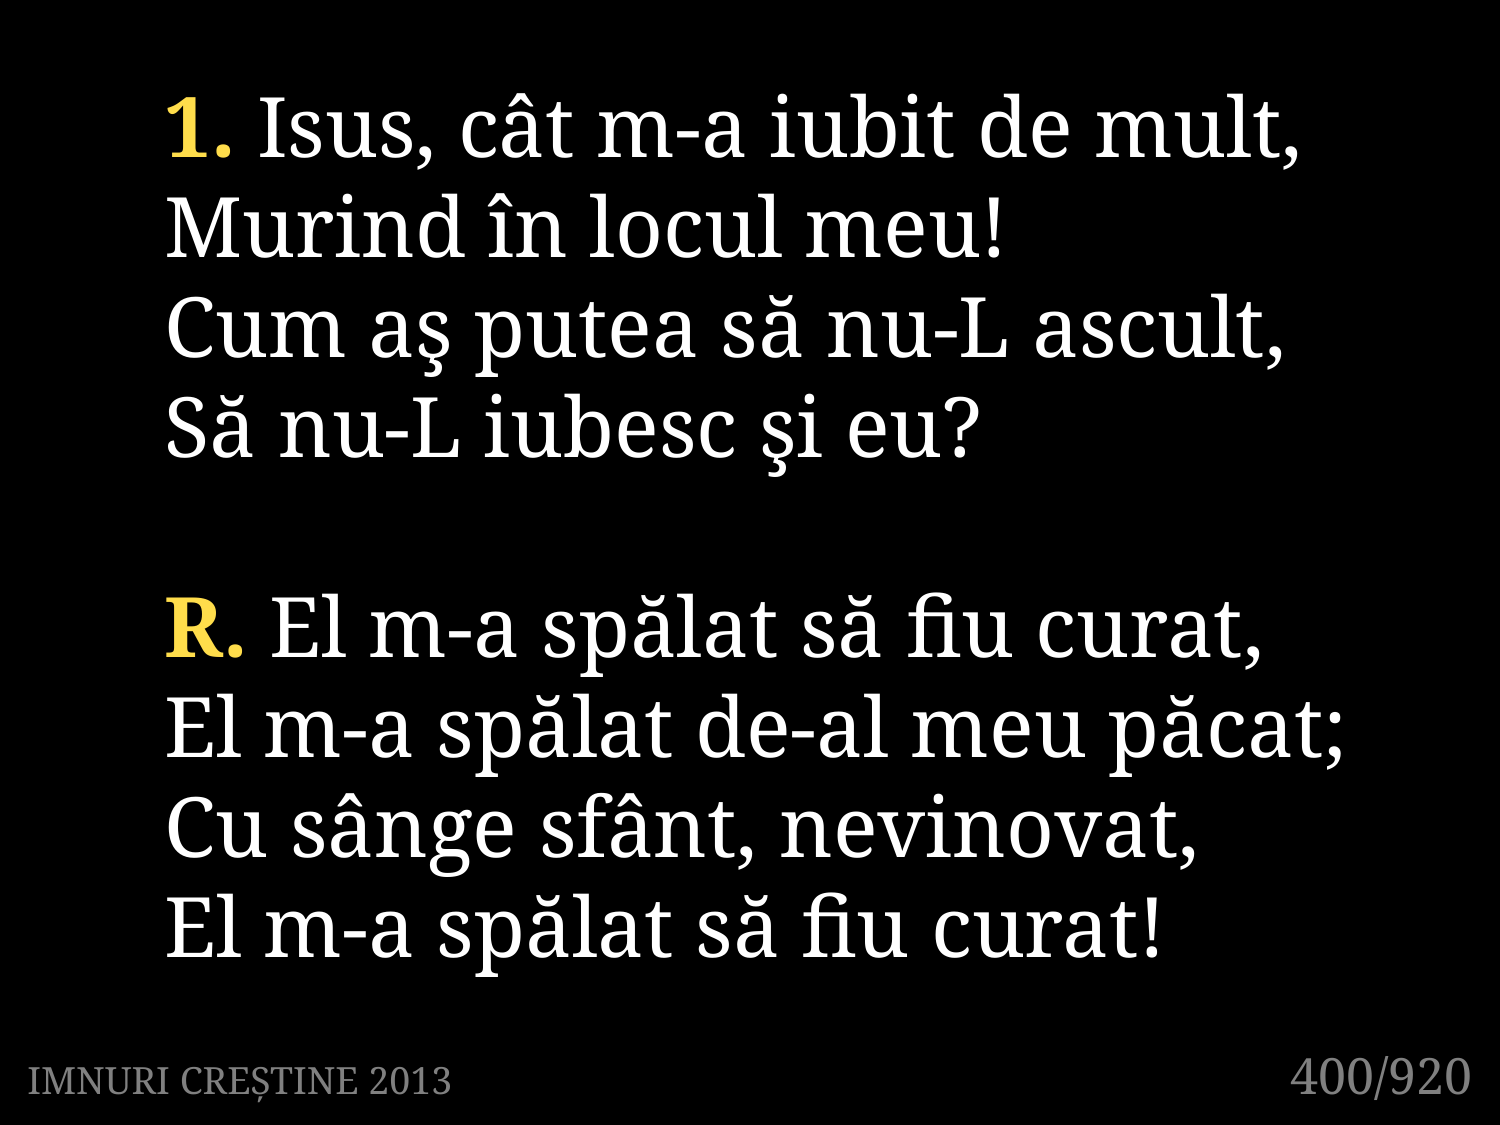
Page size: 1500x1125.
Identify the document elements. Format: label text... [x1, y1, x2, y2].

text_box 1. Isus, cât m-a iubit de mult, Murind în locul meu! Cum aş putea să nu-L ascult, Să nu-L iubesc şi eu? R. El m-a spălat să fiu curat, El m-a spălat de-al meu păcat; Cu sânge sfânt, nevinovat, El m-a spălat să fiu curat! [149, 67, 1500, 982]
text_box 400/920 [637, 1037, 1488, 1113]
text_box IMNURI CREȘTINE 2013 [12, 1049, 637, 1110]
